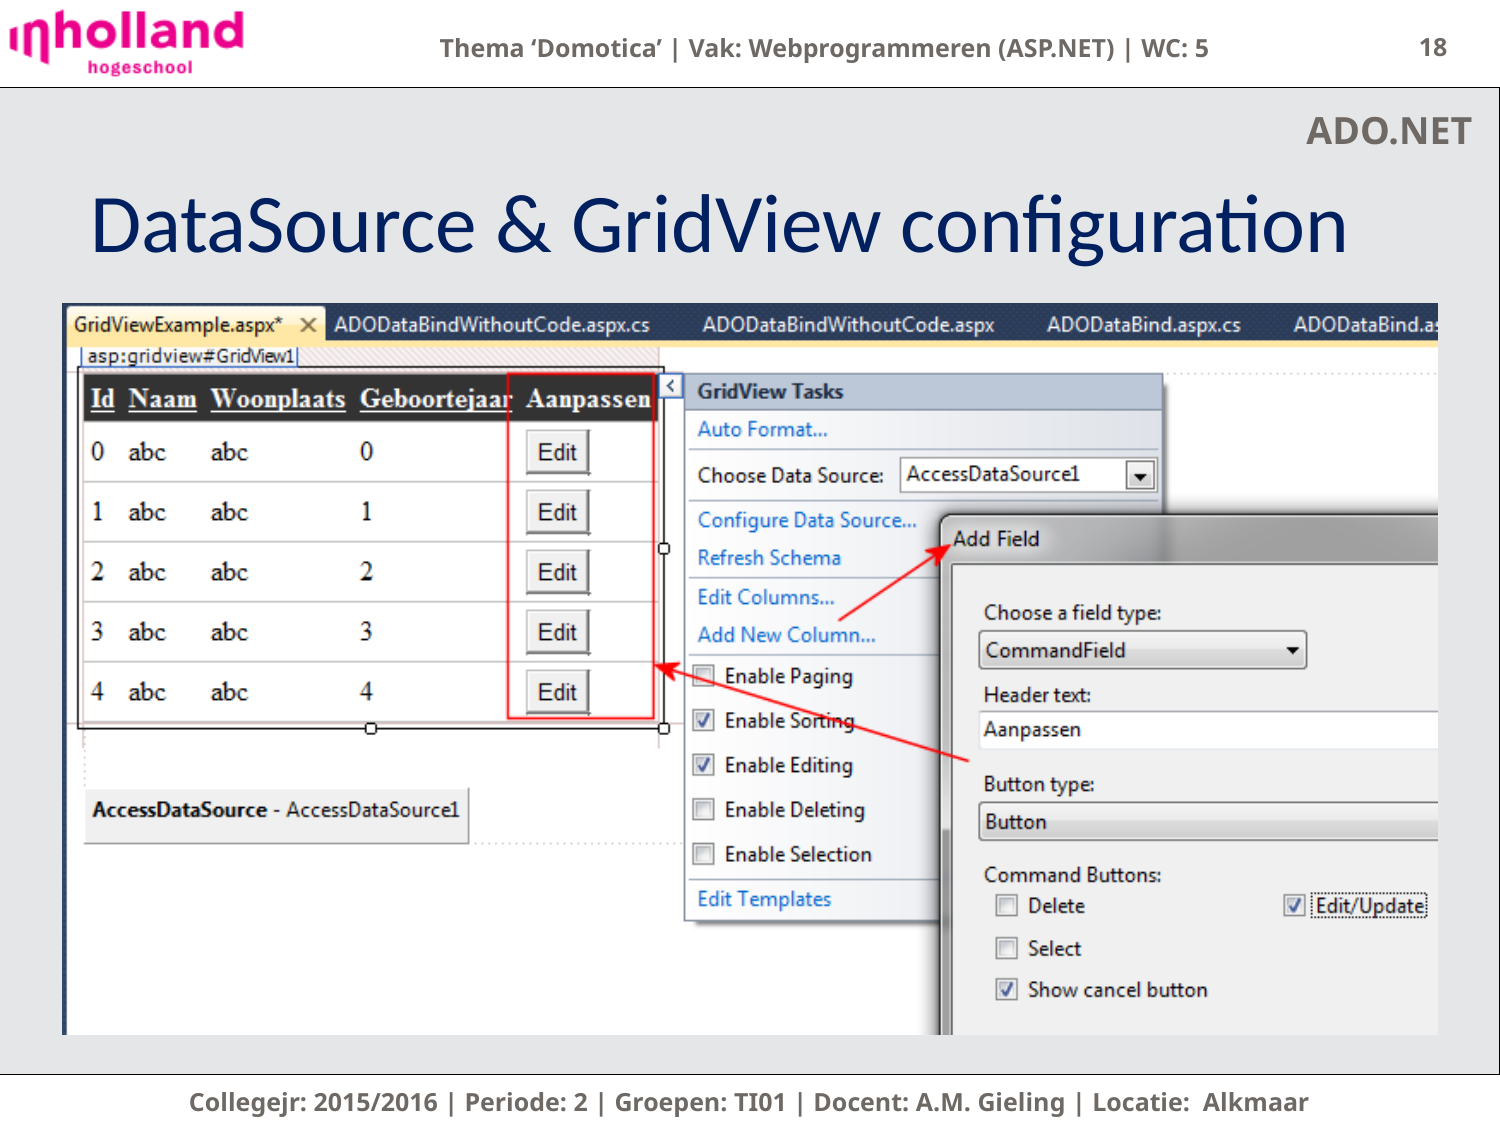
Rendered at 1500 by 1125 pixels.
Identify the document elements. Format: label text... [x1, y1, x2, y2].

title DataSource & GridView configuration [75, 174, 1425, 263]
slide_number 18 [1387, 24, 1463, 73]
picture [9, 0, 650, 87]
list ADO.NET [1025, 99, 1488, 163]
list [62, 302, 1438, 1035]
